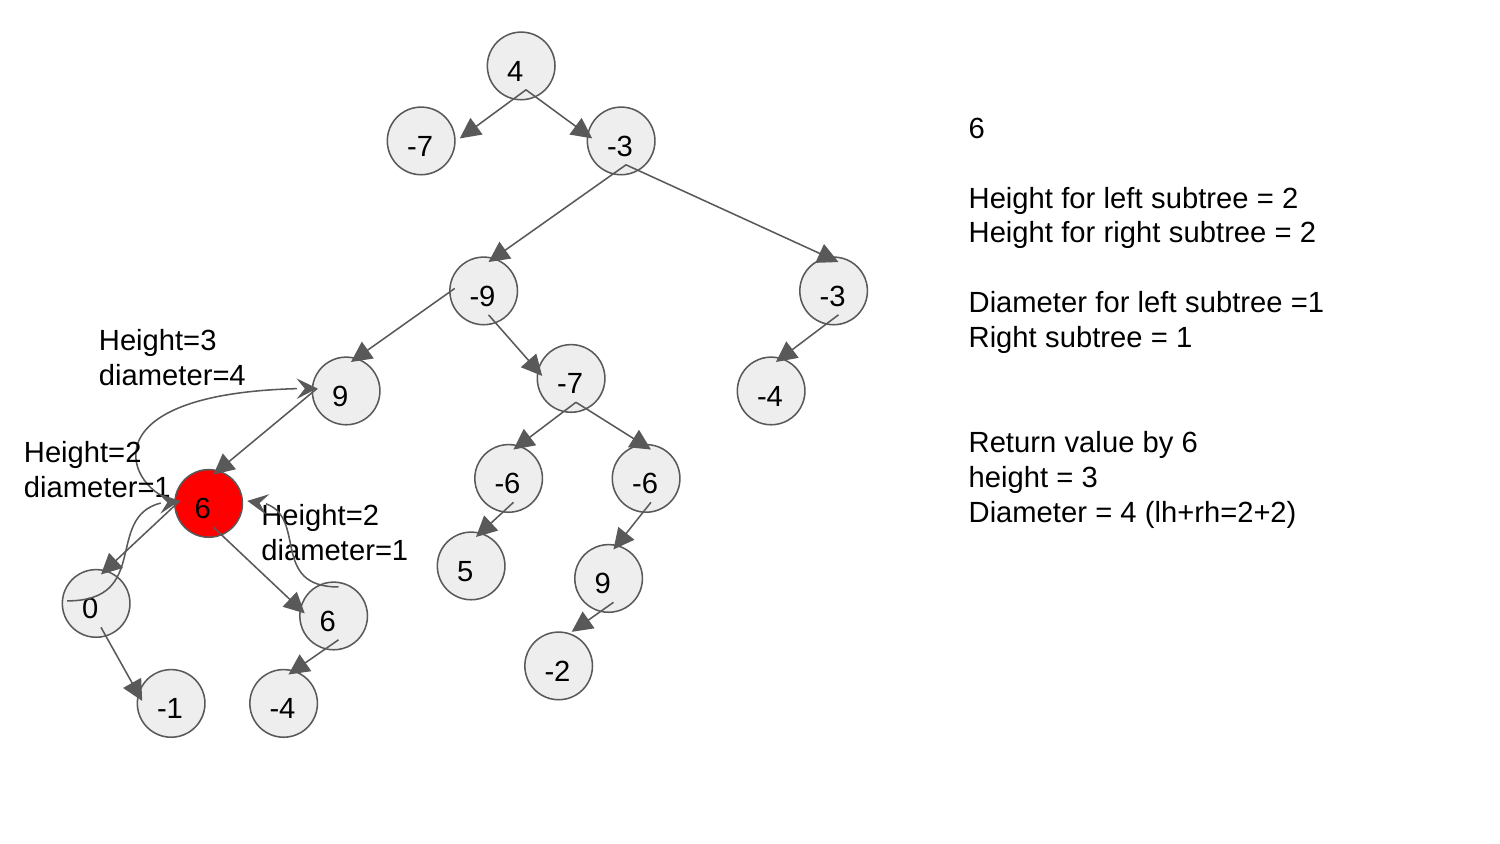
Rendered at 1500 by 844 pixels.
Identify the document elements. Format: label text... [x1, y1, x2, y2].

text_box [403, 107, 439, 112]
text_box 0 [67, 607, 135, 628]
text_box [747, 415, 795, 425]
text_box -3 [804, 262, 873, 315]
text_box [655, 503, 670, 511]
text_box 9 [317, 362, 385, 415]
text_box [137, 707, 142, 721]
text_box 6 [185, 508, 242, 528]
text_box [554, 344, 588, 349]
text_box -7 [542, 349, 610, 400]
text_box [66, 500, 180, 602]
text_box -9 [454, 262, 523, 315]
text_box [266, 669, 283, 674]
text_box [466, 257, 483, 262]
text_box Height=2 diameter=1 [321, 481, 476, 579]
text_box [459, 89, 527, 139]
text_box [541, 632, 568, 637]
text_box [154, 669, 188, 674]
text_box [534, 690, 583, 700]
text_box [613, 502, 652, 550]
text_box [288, 639, 339, 675]
text_box [72, 628, 97, 638]
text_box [213, 527, 305, 614]
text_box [100, 627, 143, 702]
text_box [503, 32, 539, 37]
text_box -7 [392, 112, 460, 165]
text_box [487, 48, 492, 84]
text_box [616, 603, 632, 611]
text_box [322, 415, 370, 425]
text_box Height=3 diameter=4 [83, 306, 314, 404]
text_box Height=2 diameter=1 [185, 508, 239, 516]
text_box [612, 461, 617, 496]
text_box -6 [617, 449, 685, 503]
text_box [528, 89, 593, 139]
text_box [179, 388, 318, 502]
text_box [524, 649, 529, 683]
text_box [799, 274, 804, 308]
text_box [575, 402, 652, 450]
text_box [753, 357, 770, 362]
text_box 4 [492, 37, 560, 88]
text_box 9 [579, 549, 648, 603]
text_box -3 [592, 112, 660, 163]
text_box [587, 145, 592, 159]
text_box [328, 357, 345, 362]
text_box [592, 544, 608, 549]
text_box [737, 373, 742, 409]
text_box [537, 382, 542, 396]
text_box -2 [529, 637, 598, 690]
text_box [517, 503, 532, 511]
text_box -6 [479, 449, 548, 503]
text_box 6 Height for left subtree = 2 Height for right subtree = 2 Diameter for left subtree =1 Right subtree = 1 Return value by 6 height = 3 Diameter = 4 (lh+rh=2+2) [953, 93, 1444, 782]
text_box [491, 444, 508, 449]
text_box [841, 315, 858, 324]
text_box [574, 562, 579, 595]
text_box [350, 288, 455, 363]
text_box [775, 314, 839, 363]
text_box [474, 462, 479, 495]
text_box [513, 402, 573, 450]
text_box [341, 640, 358, 649]
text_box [247, 500, 339, 588]
text_box [460, 315, 486, 325]
text_box [450, 274, 454, 287]
text_box Height=2 diameter=1 [8, 418, 174, 516]
text_box [387, 123, 392, 159]
text_box -4 [742, 362, 810, 415]
text_box [447, 590, 495, 600]
text_box 5 [442, 545, 510, 590]
text_box [249, 687, 254, 720]
text_box [397, 165, 445, 175]
text_box [147, 728, 195, 738]
text_box -4 [254, 674, 323, 728]
text_box [300, 620, 304, 633]
text_box [603, 107, 639, 112]
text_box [488, 164, 624, 263]
text_box [185, 528, 210, 538]
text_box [475, 502, 514, 538]
text_box -1 [142, 674, 210, 728]
text_box [260, 728, 307, 738]
text_box [62, 604, 67, 621]
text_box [488, 314, 543, 377]
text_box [625, 164, 839, 263]
text_box 6 [304, 587, 373, 640]
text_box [571, 602, 614, 633]
